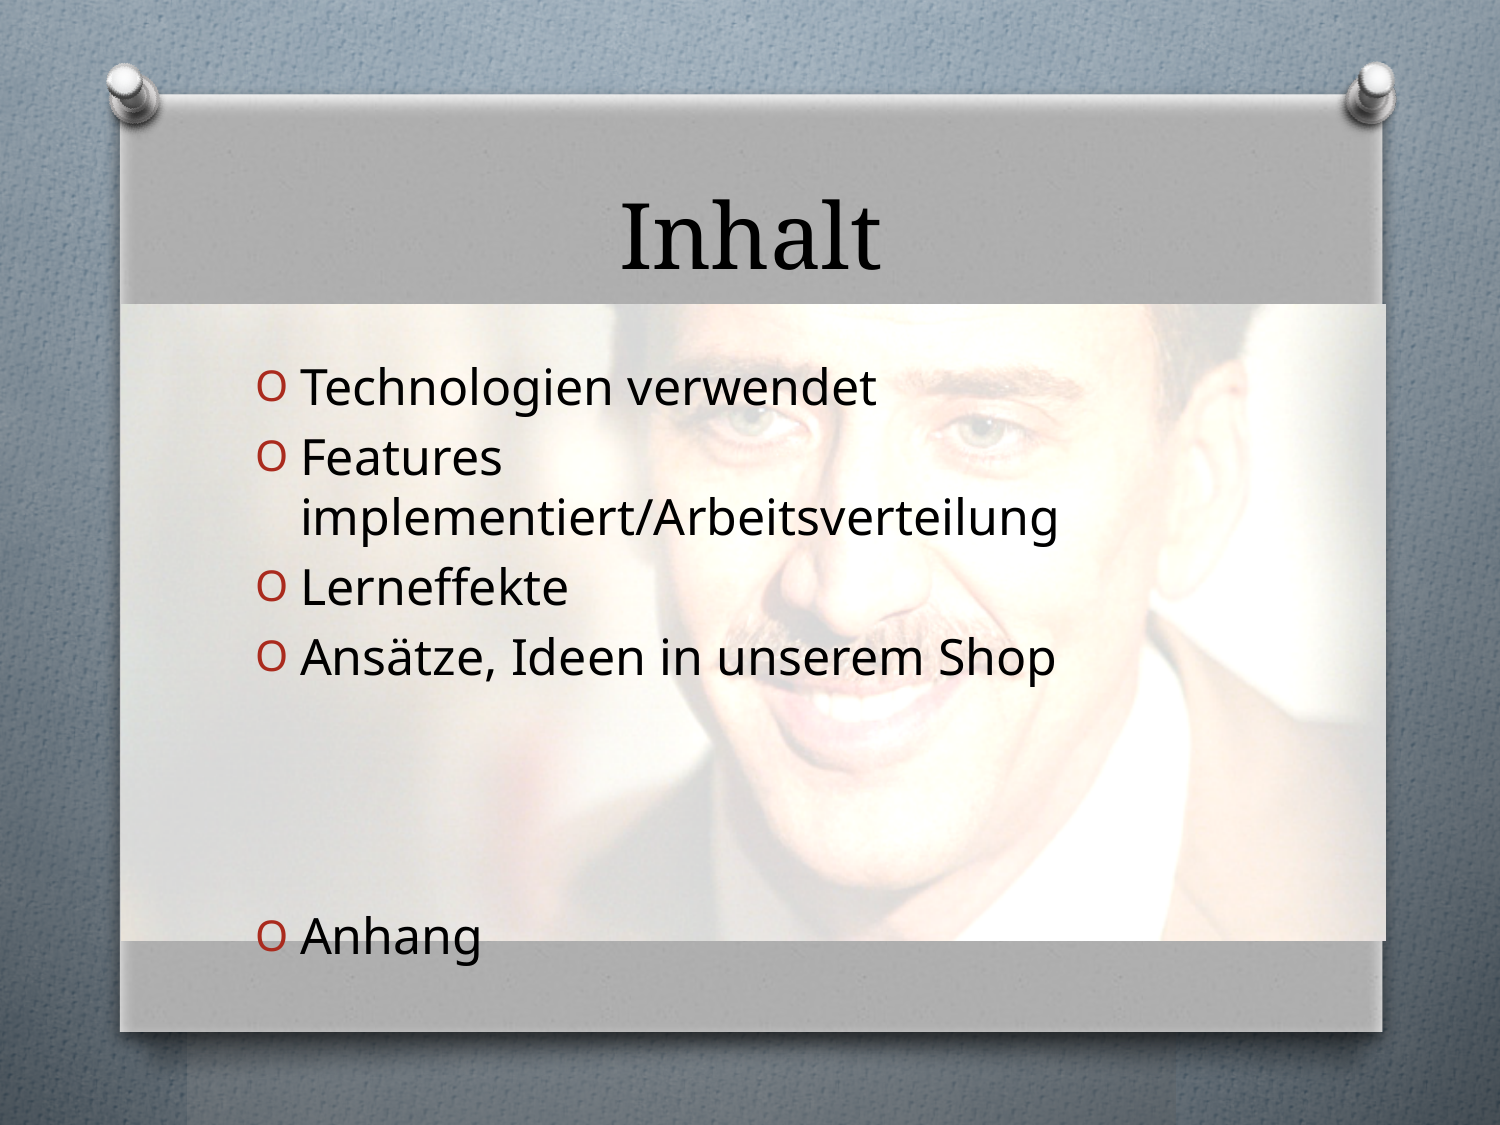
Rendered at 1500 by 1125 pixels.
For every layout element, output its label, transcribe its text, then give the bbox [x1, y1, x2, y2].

picture [75, 29, 198, 153]
picture [121, 303, 1386, 941]
picture [1317, 35, 1439, 156]
title Inhalt [179, 134, 1323, 303]
